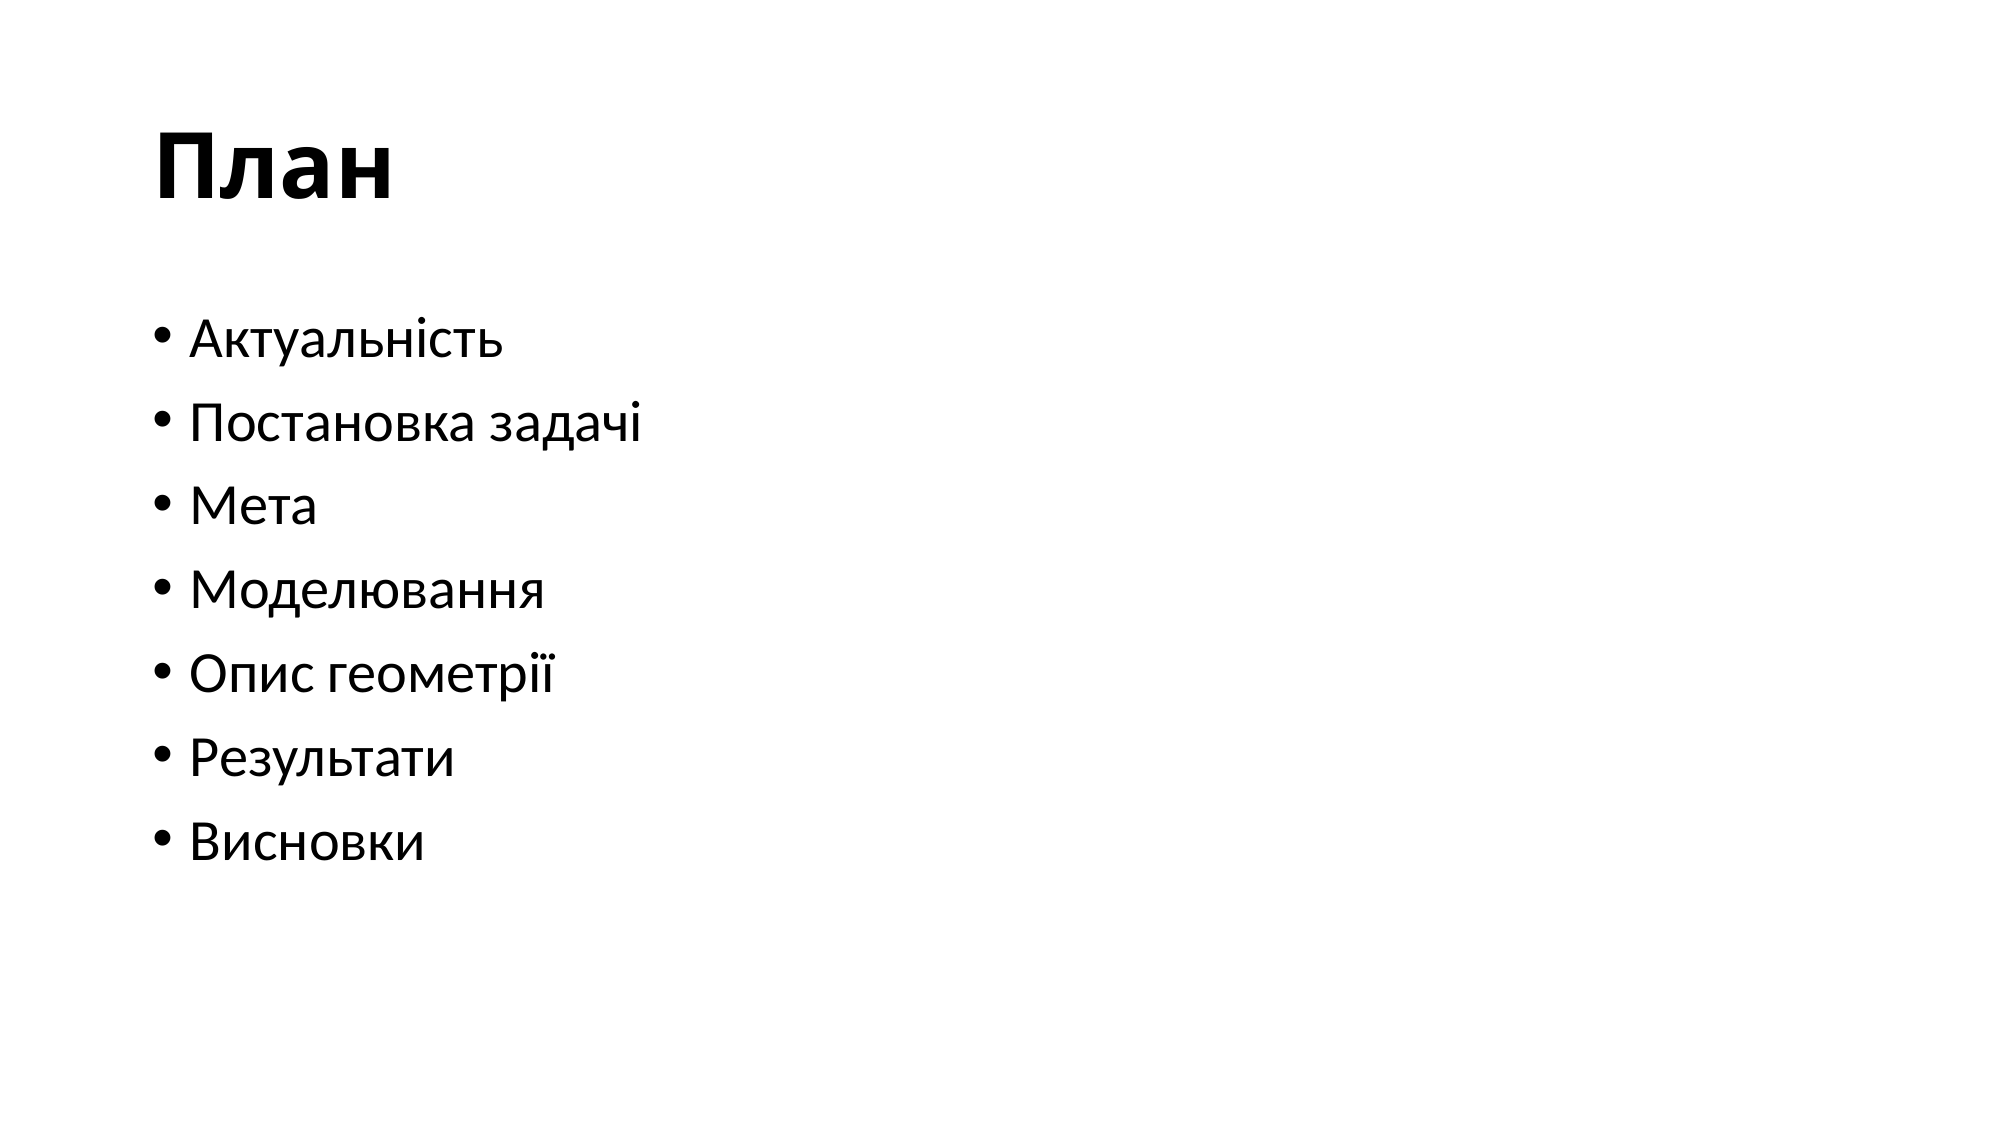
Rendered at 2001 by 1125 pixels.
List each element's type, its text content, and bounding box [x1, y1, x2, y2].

list Актуальність Постановка задачі Мета Моделювання Опис геометрії Результати Висновки [137, 299, 1863, 1014]
title План [137, 59, 1863, 278]
